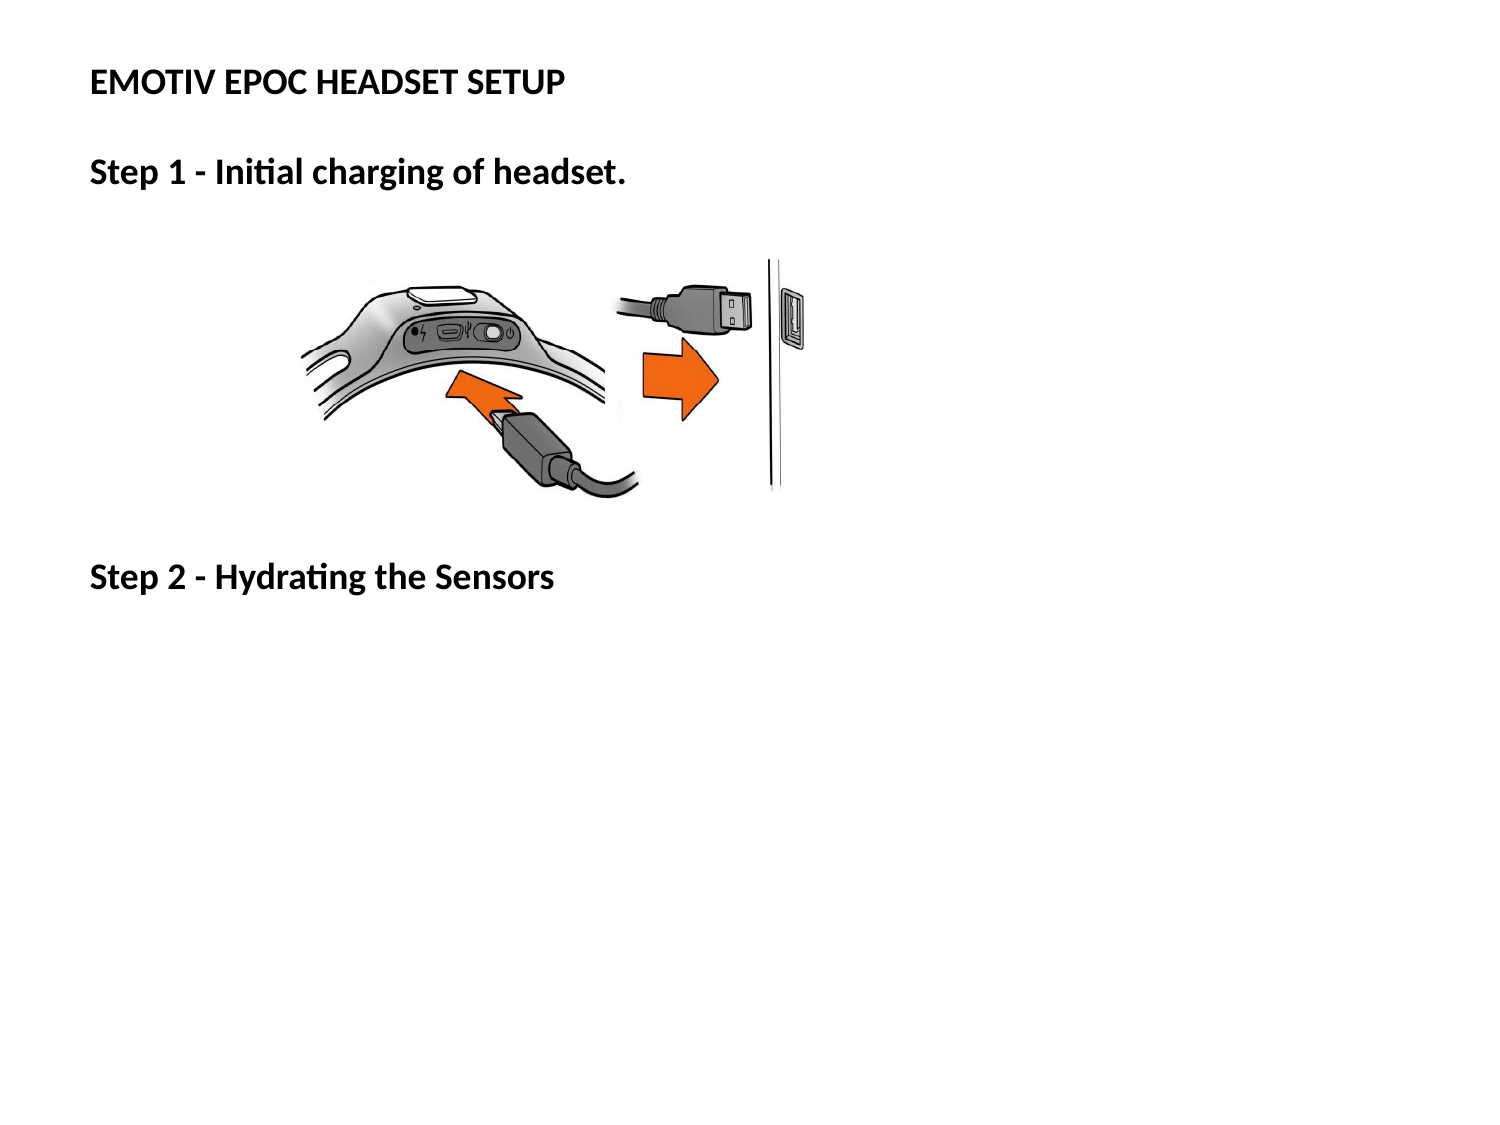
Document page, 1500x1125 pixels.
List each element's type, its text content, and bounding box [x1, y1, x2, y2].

picture [249, 212, 813, 513]
text_box EMOTIV EPOC HEADSET SETUP Step 1 - Initial charging of headset. Step 2 - Hydrating the Sensors [75, 49, 1463, 965]
